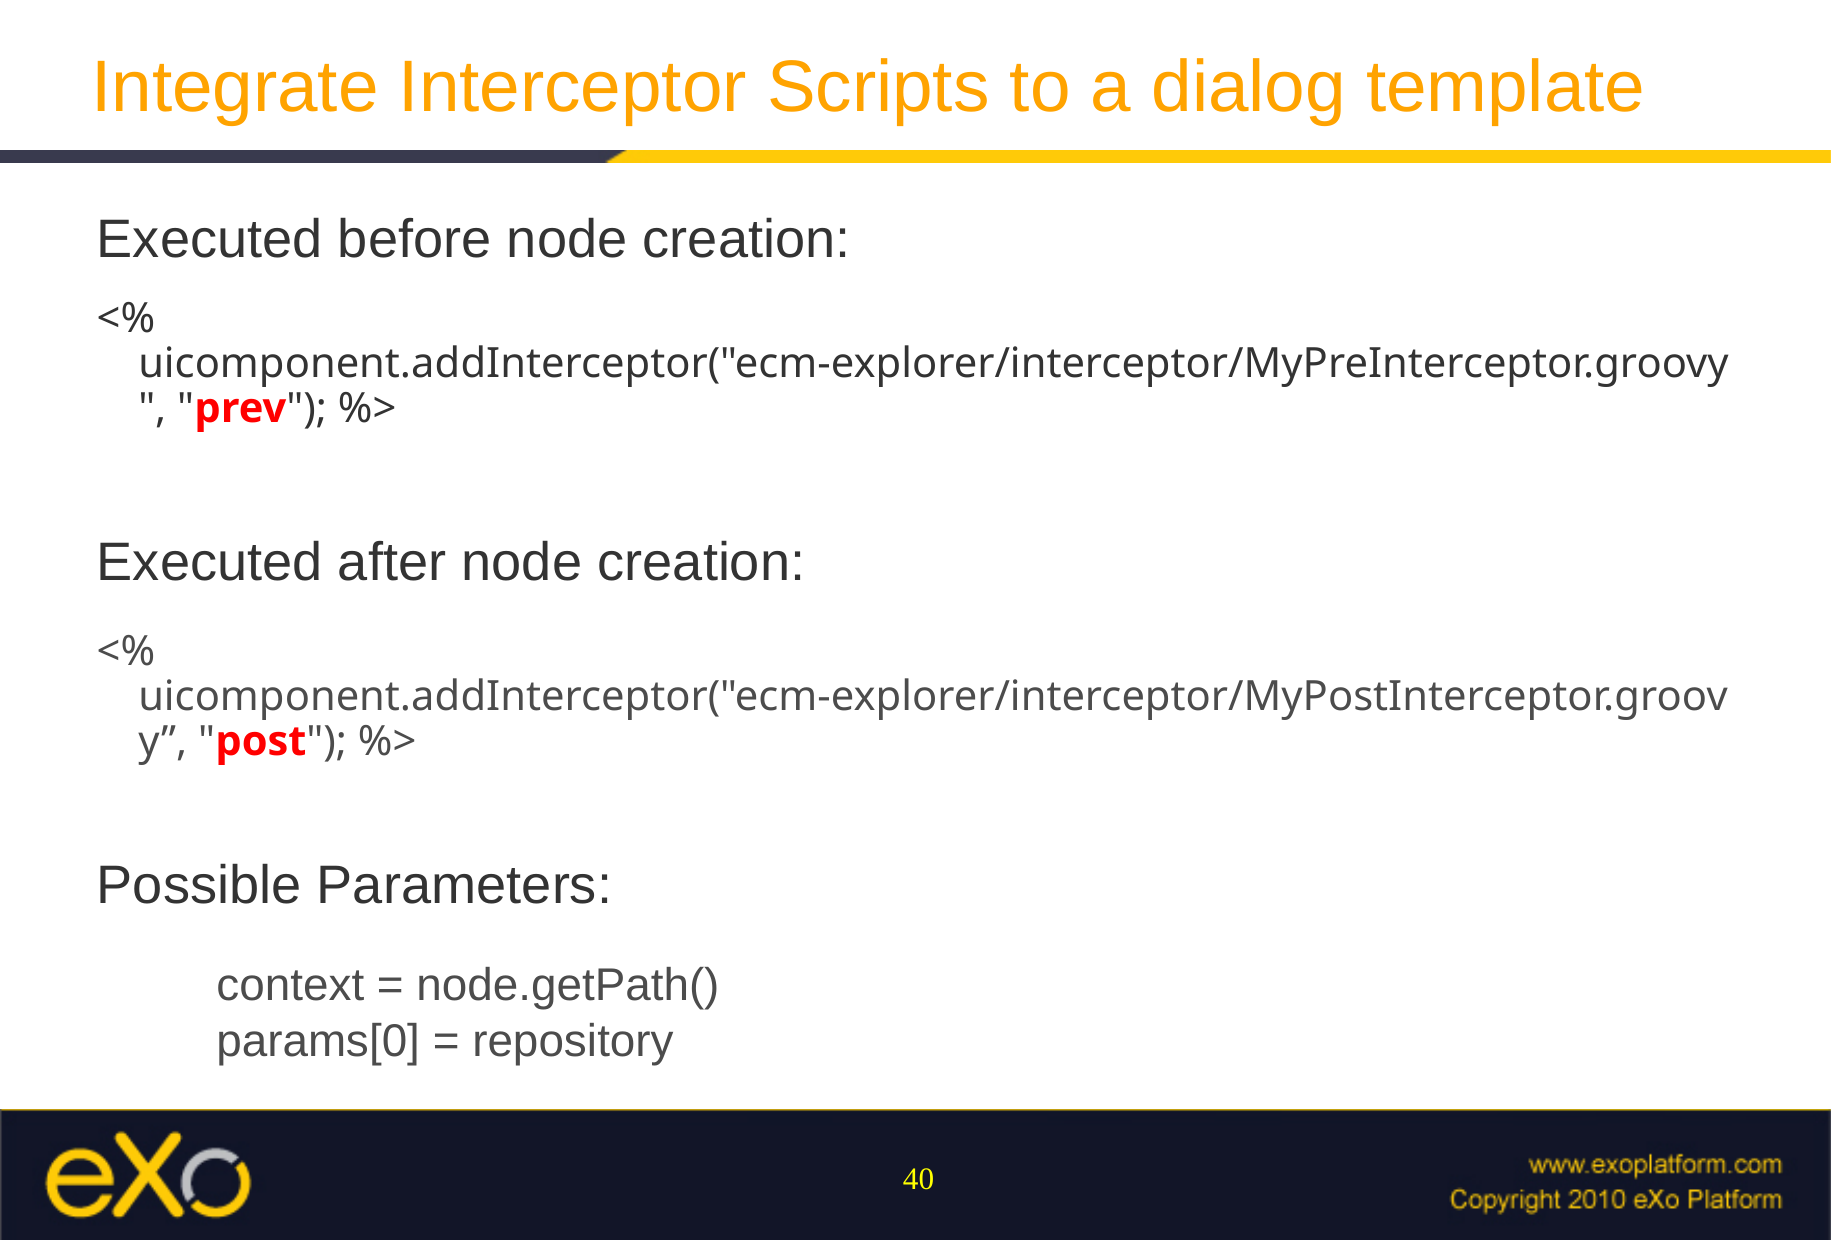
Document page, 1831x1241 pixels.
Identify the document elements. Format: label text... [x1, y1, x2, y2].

list Executed before node creation: <% uicomponent.addInterceptor("ecm-explorer/interceptor/MyPreInterceptor.groovy", "prev"); %> Executed after node creation: <% uicomponent.addInterceptor("ecm-explorer/interceptor/MyPostInterceptor.groovy”, "post"); %> Possible Parameters: context = node.getPath()‏ params[0] = repository [96, 222, 1743, 1021]
title Integrate Interceptor Scripts to a dialog template [91, 43, 1738, 143]
picture [0, 1108, 1831, 1241]
picture [0, 149, 1831, 163]
